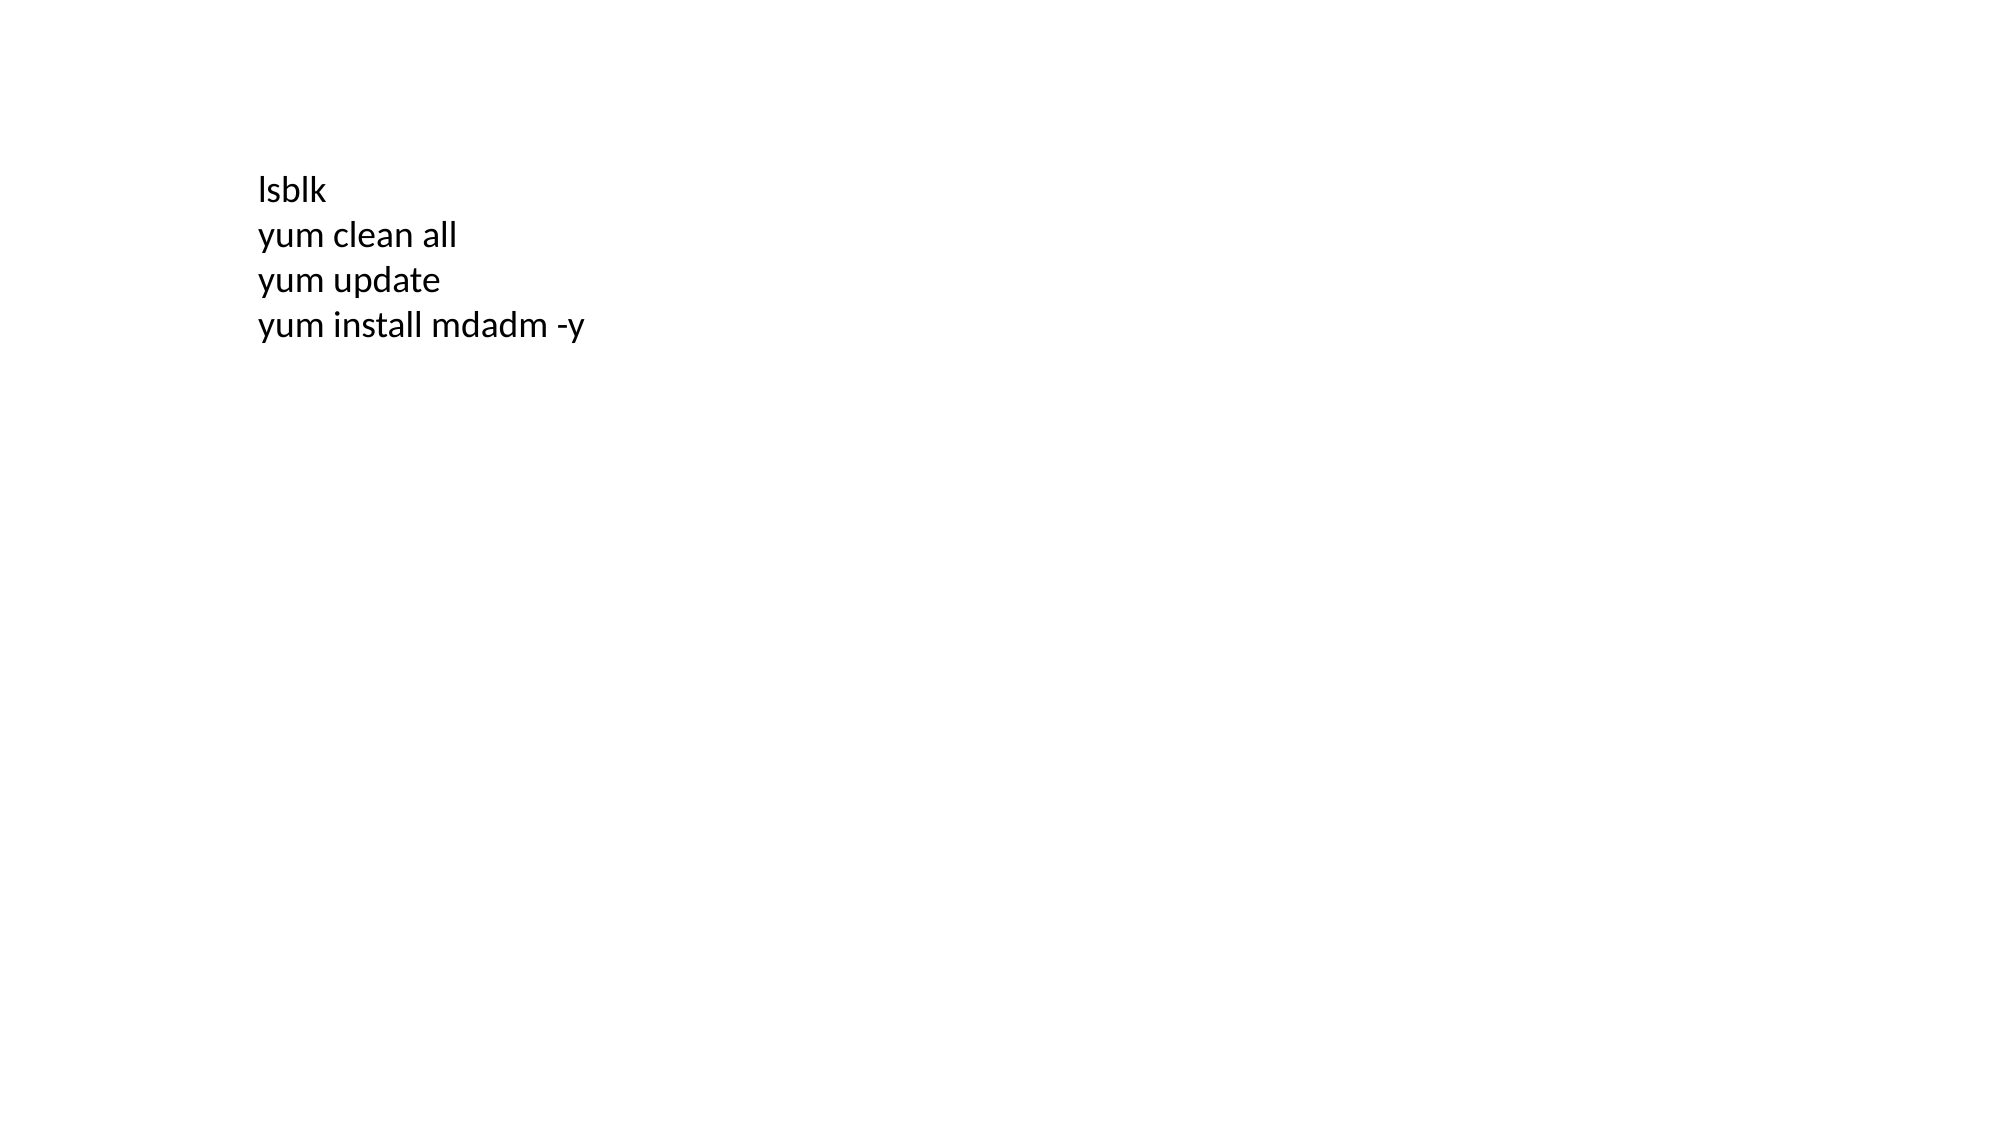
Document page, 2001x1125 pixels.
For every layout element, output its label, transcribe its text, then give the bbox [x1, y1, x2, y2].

text_box lsblk yum clean all yum update yum install mdadm -y [243, 157, 1500, 353]
